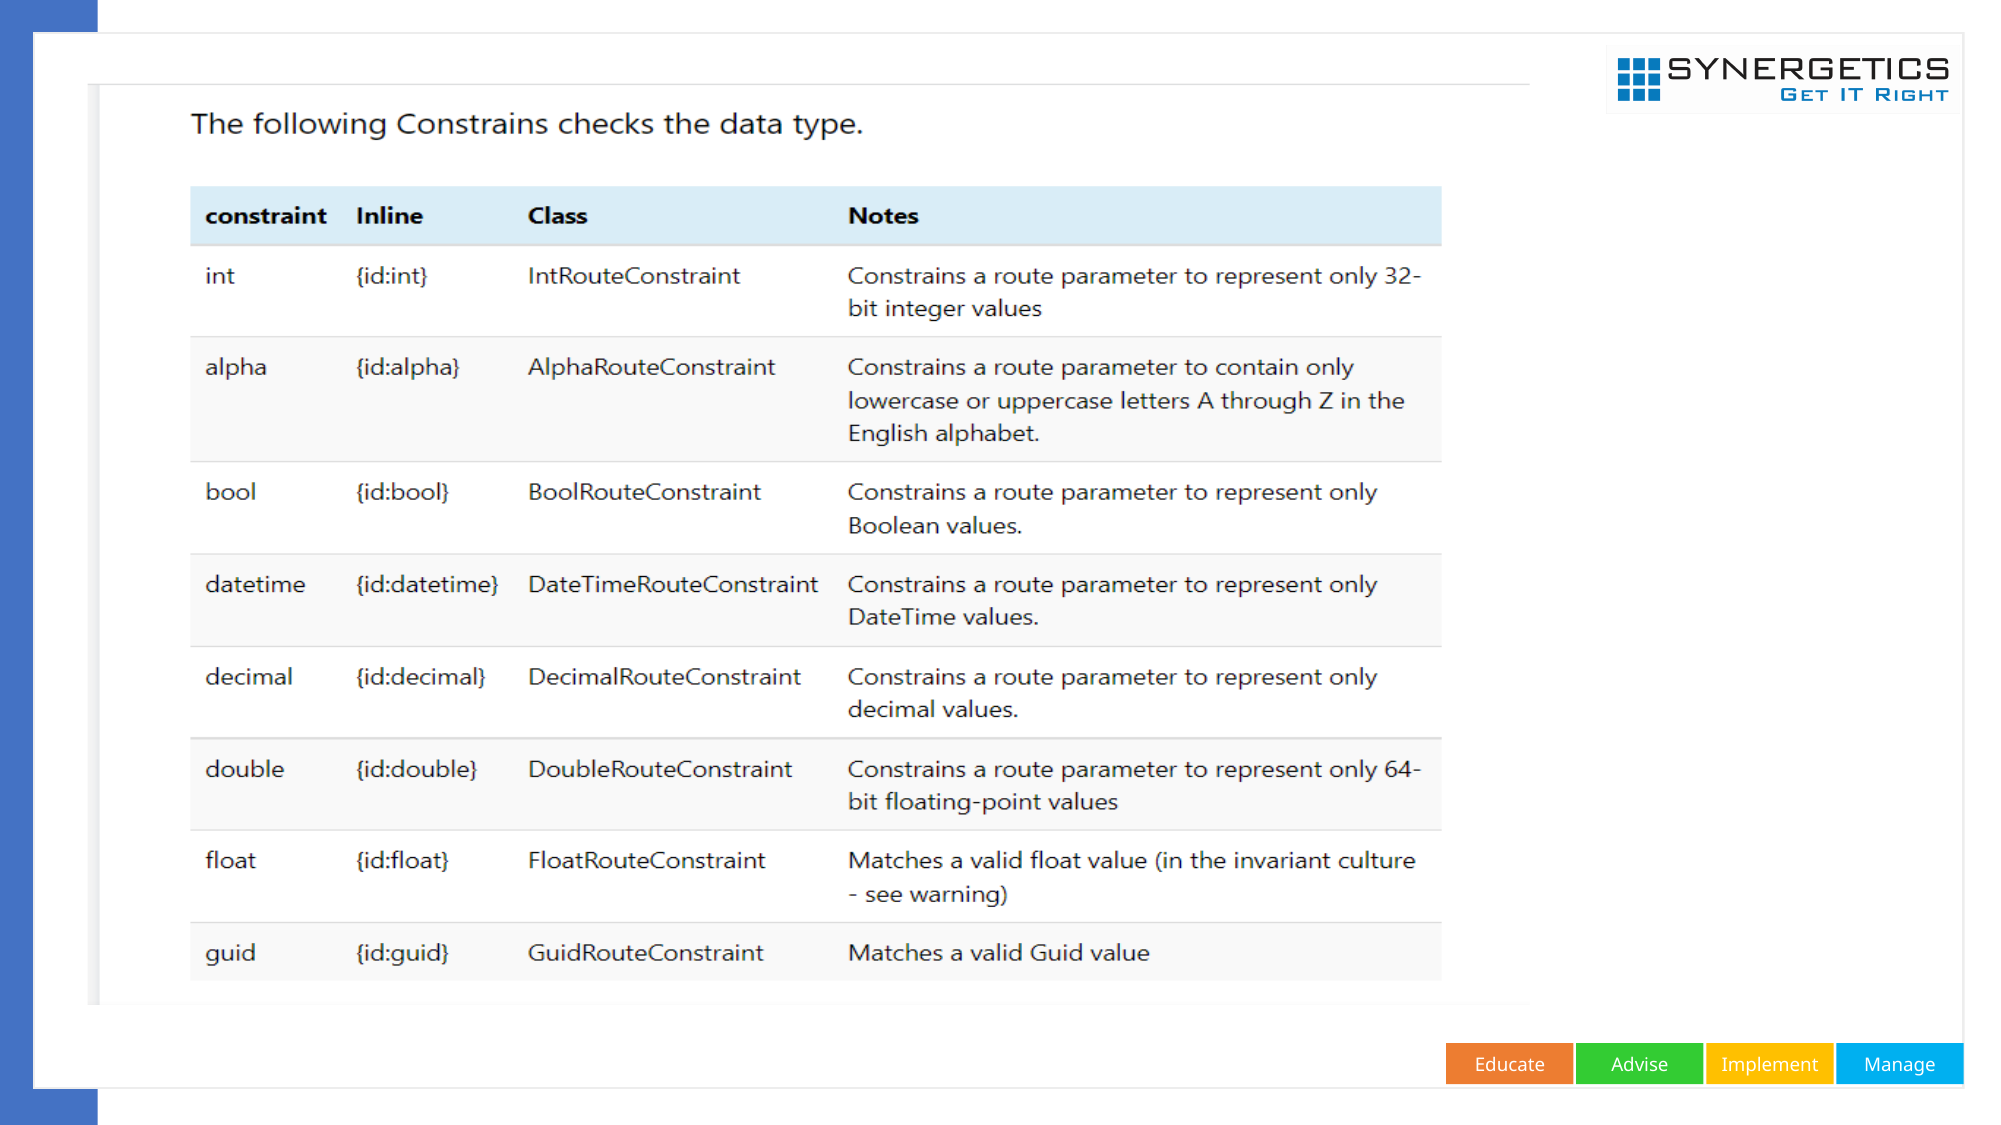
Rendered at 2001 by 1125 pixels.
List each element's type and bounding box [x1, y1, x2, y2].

picture [1606, 45, 1960, 114]
picture [87, 79, 1530, 1005]
